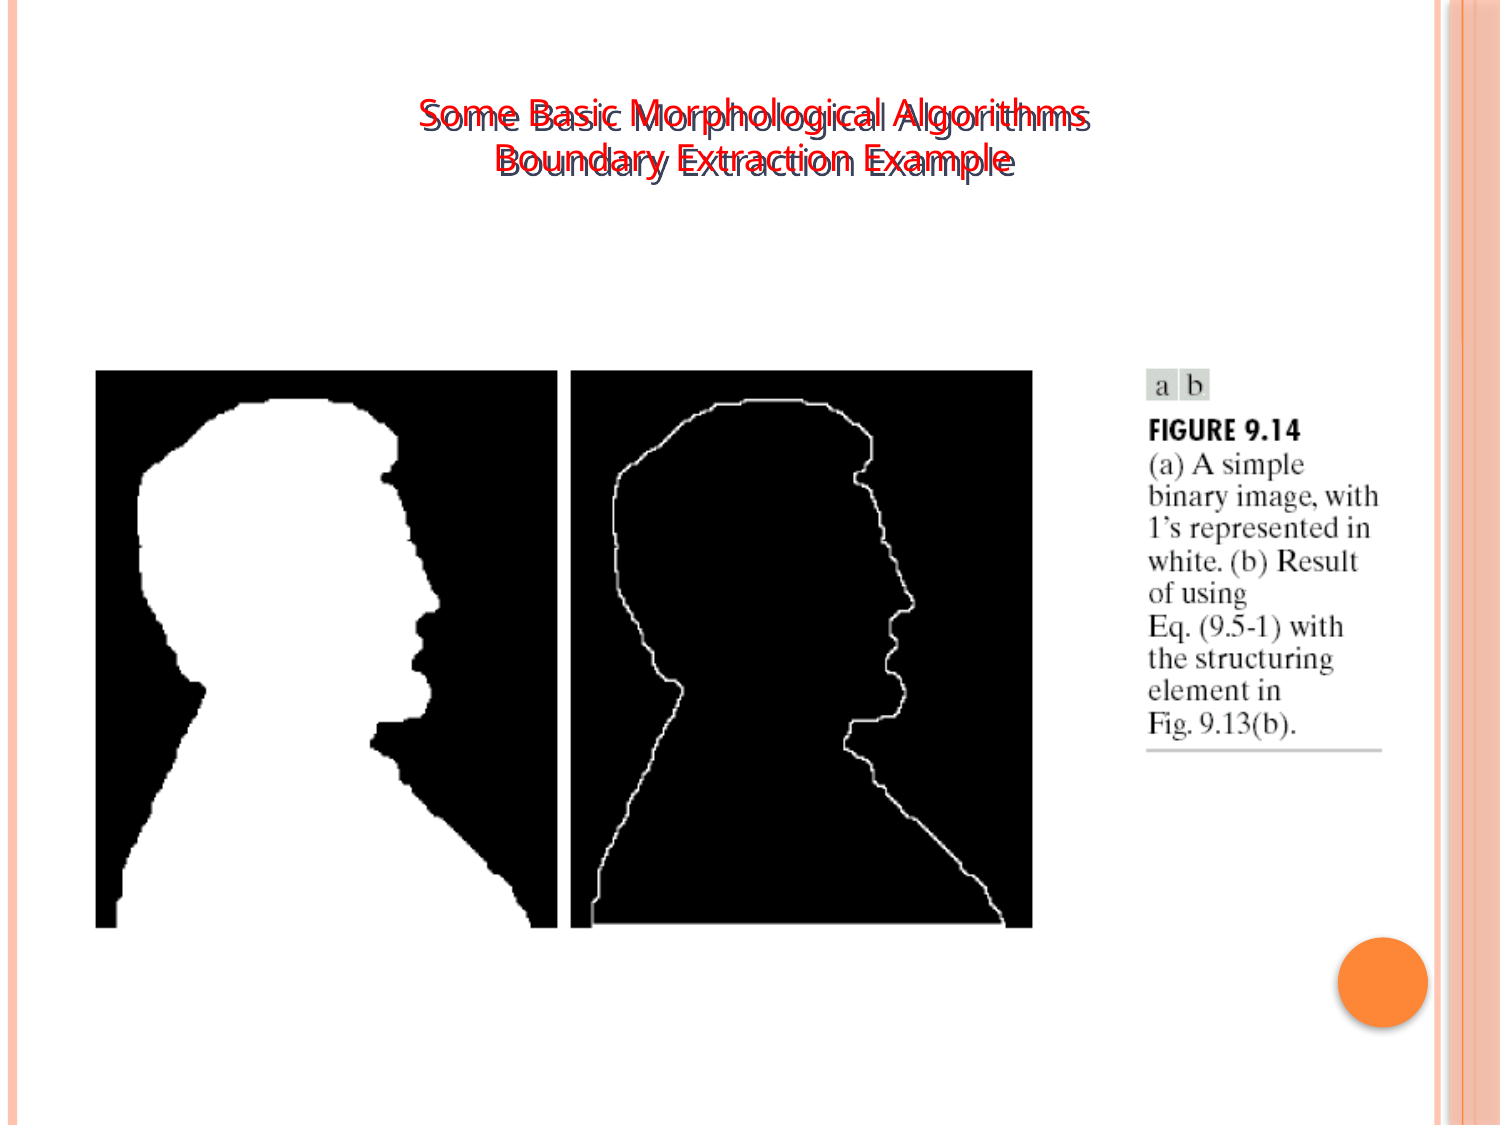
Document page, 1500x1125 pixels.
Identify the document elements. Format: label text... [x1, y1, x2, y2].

text_box Some Basic Morphological Algorithms Boundary Extraction Example [403, 81, 1103, 187]
picture [90, 363, 1384, 930]
